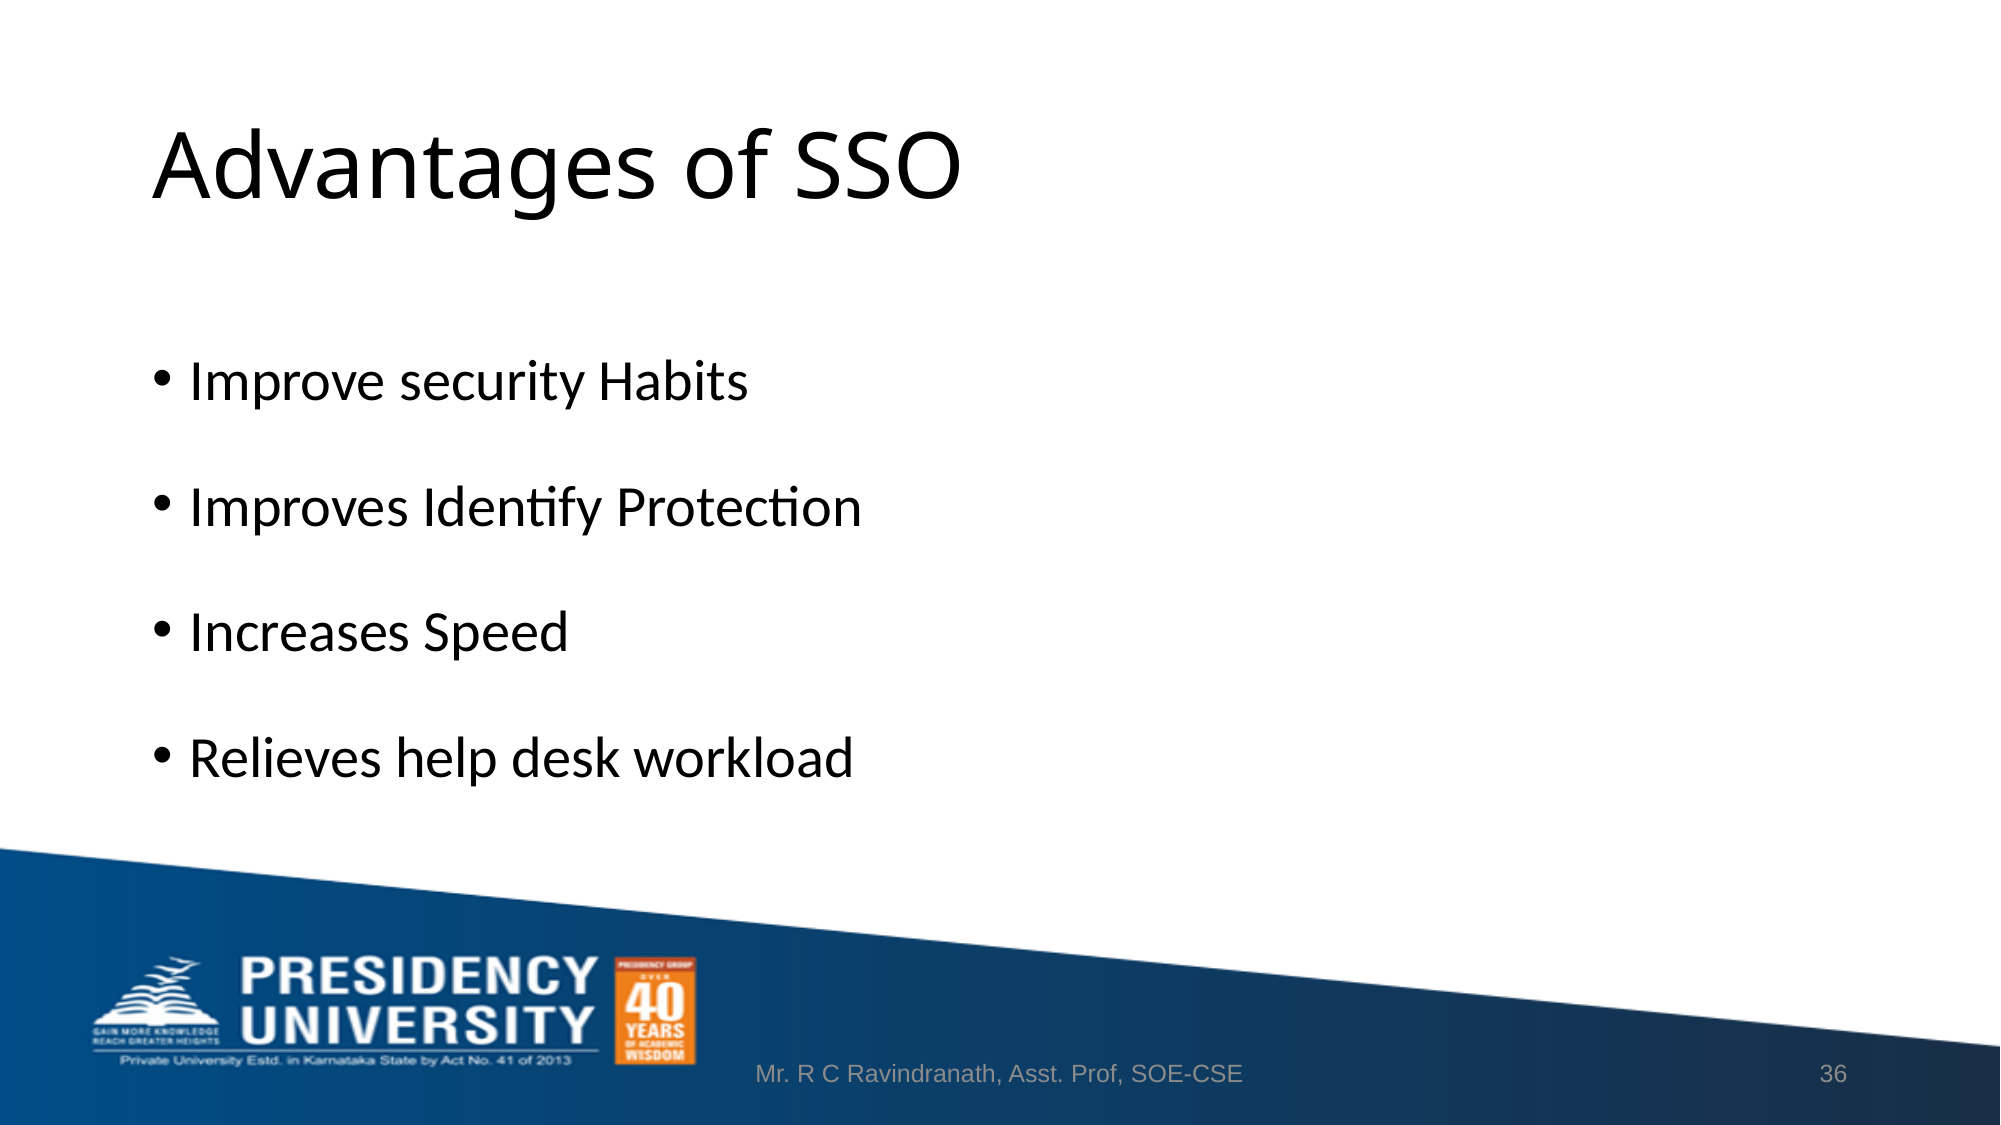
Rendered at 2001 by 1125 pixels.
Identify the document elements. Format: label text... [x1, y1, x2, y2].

list Improve security Habits Improves Identify Protection Increases Speed Relieves help desk workload [137, 299, 1863, 1014]
slide_number 36 [1412, 1042, 1863, 1103]
footer Mr. R C Ravindranath, Asst. Prof, SOE-CSE [662, 1042, 1338, 1103]
title Advantages of SSO [137, 59, 1863, 278]
picture [0, 845, 2000, 1125]
